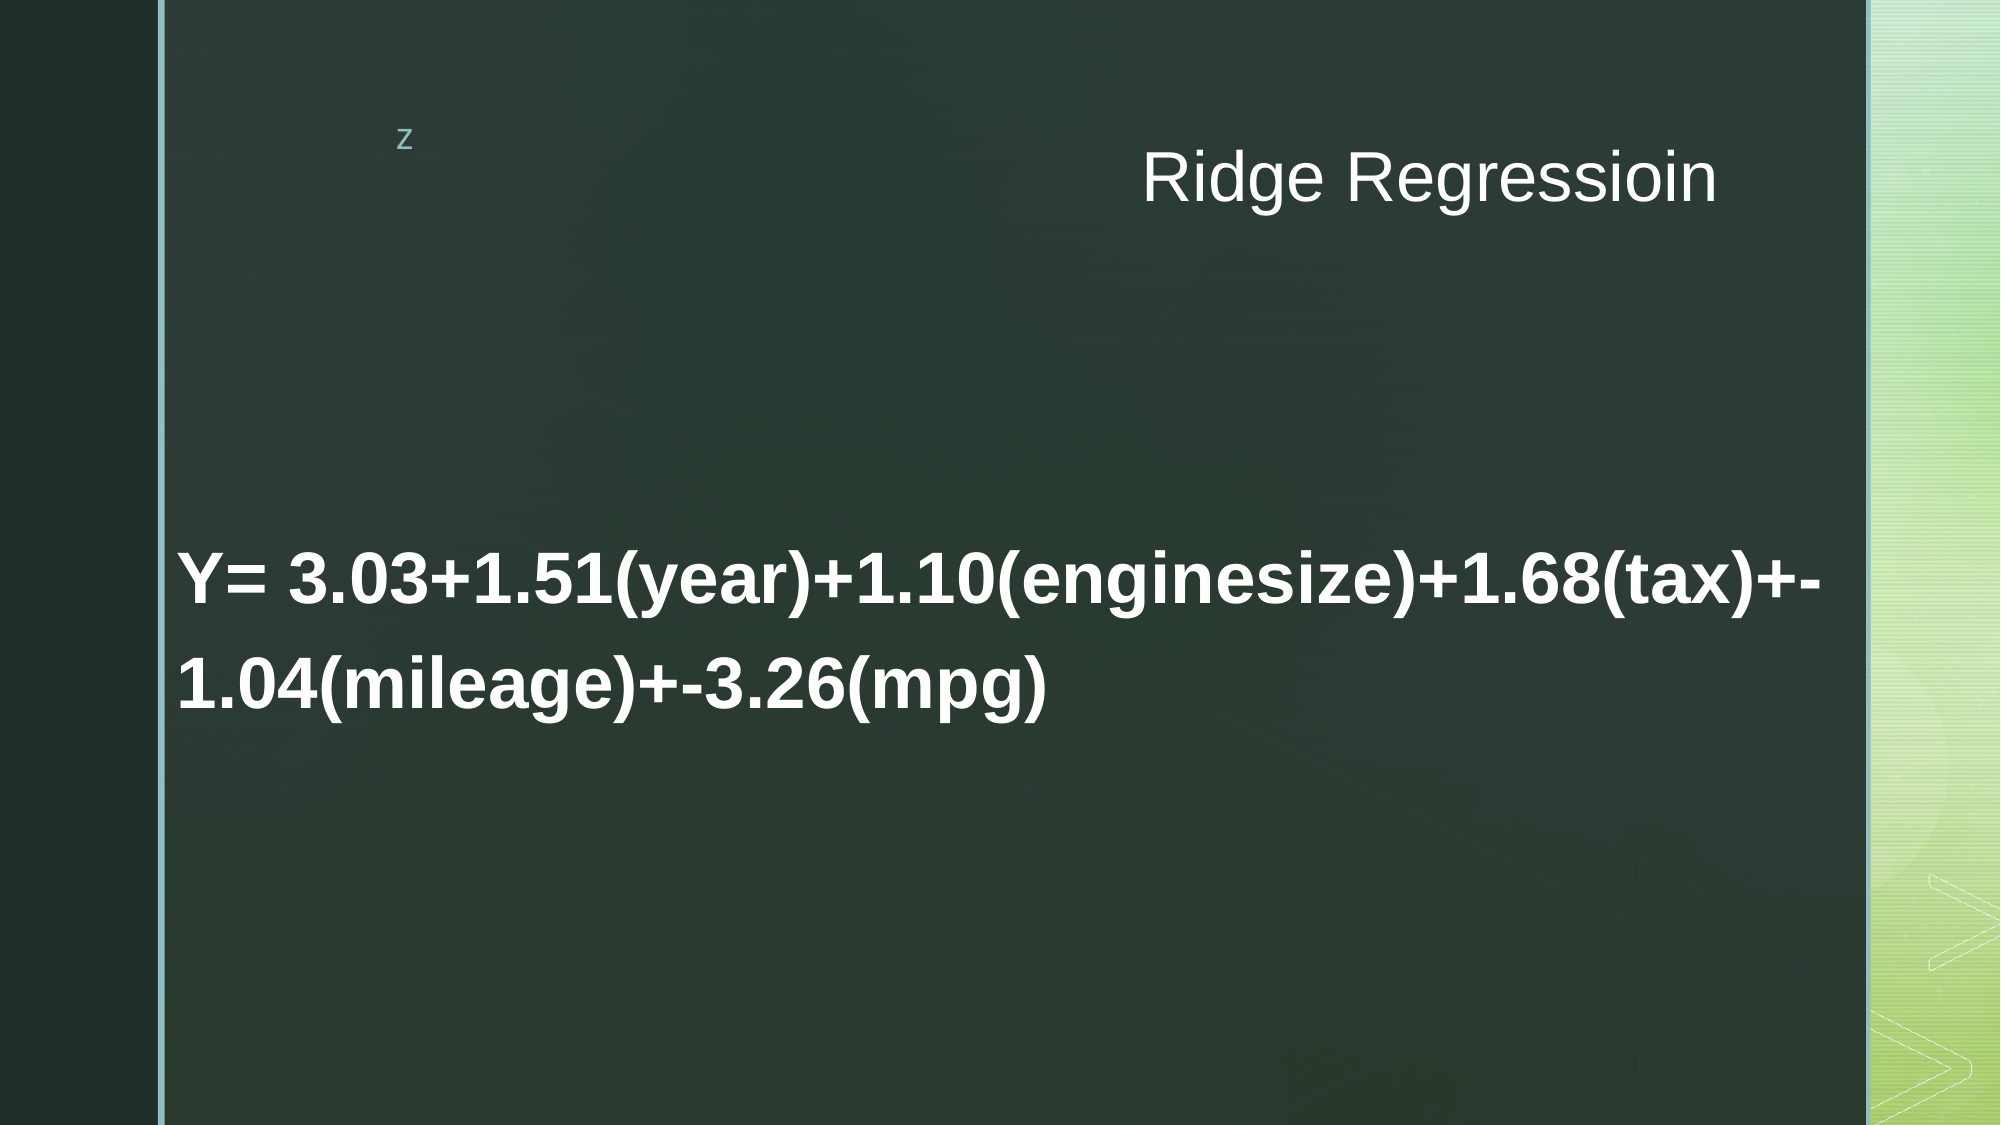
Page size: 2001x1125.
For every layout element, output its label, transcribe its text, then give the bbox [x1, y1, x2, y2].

picture [1871, 0, 2001, 1125]
title Ridge Regressioin [428, 132, 1734, 310]
list Y= 3.03+1.51(year)+1.10(enginesize)+1.68(tax)+-1.04(mileage)+-3.26(mpg) [161, 336, 1846, 993]
